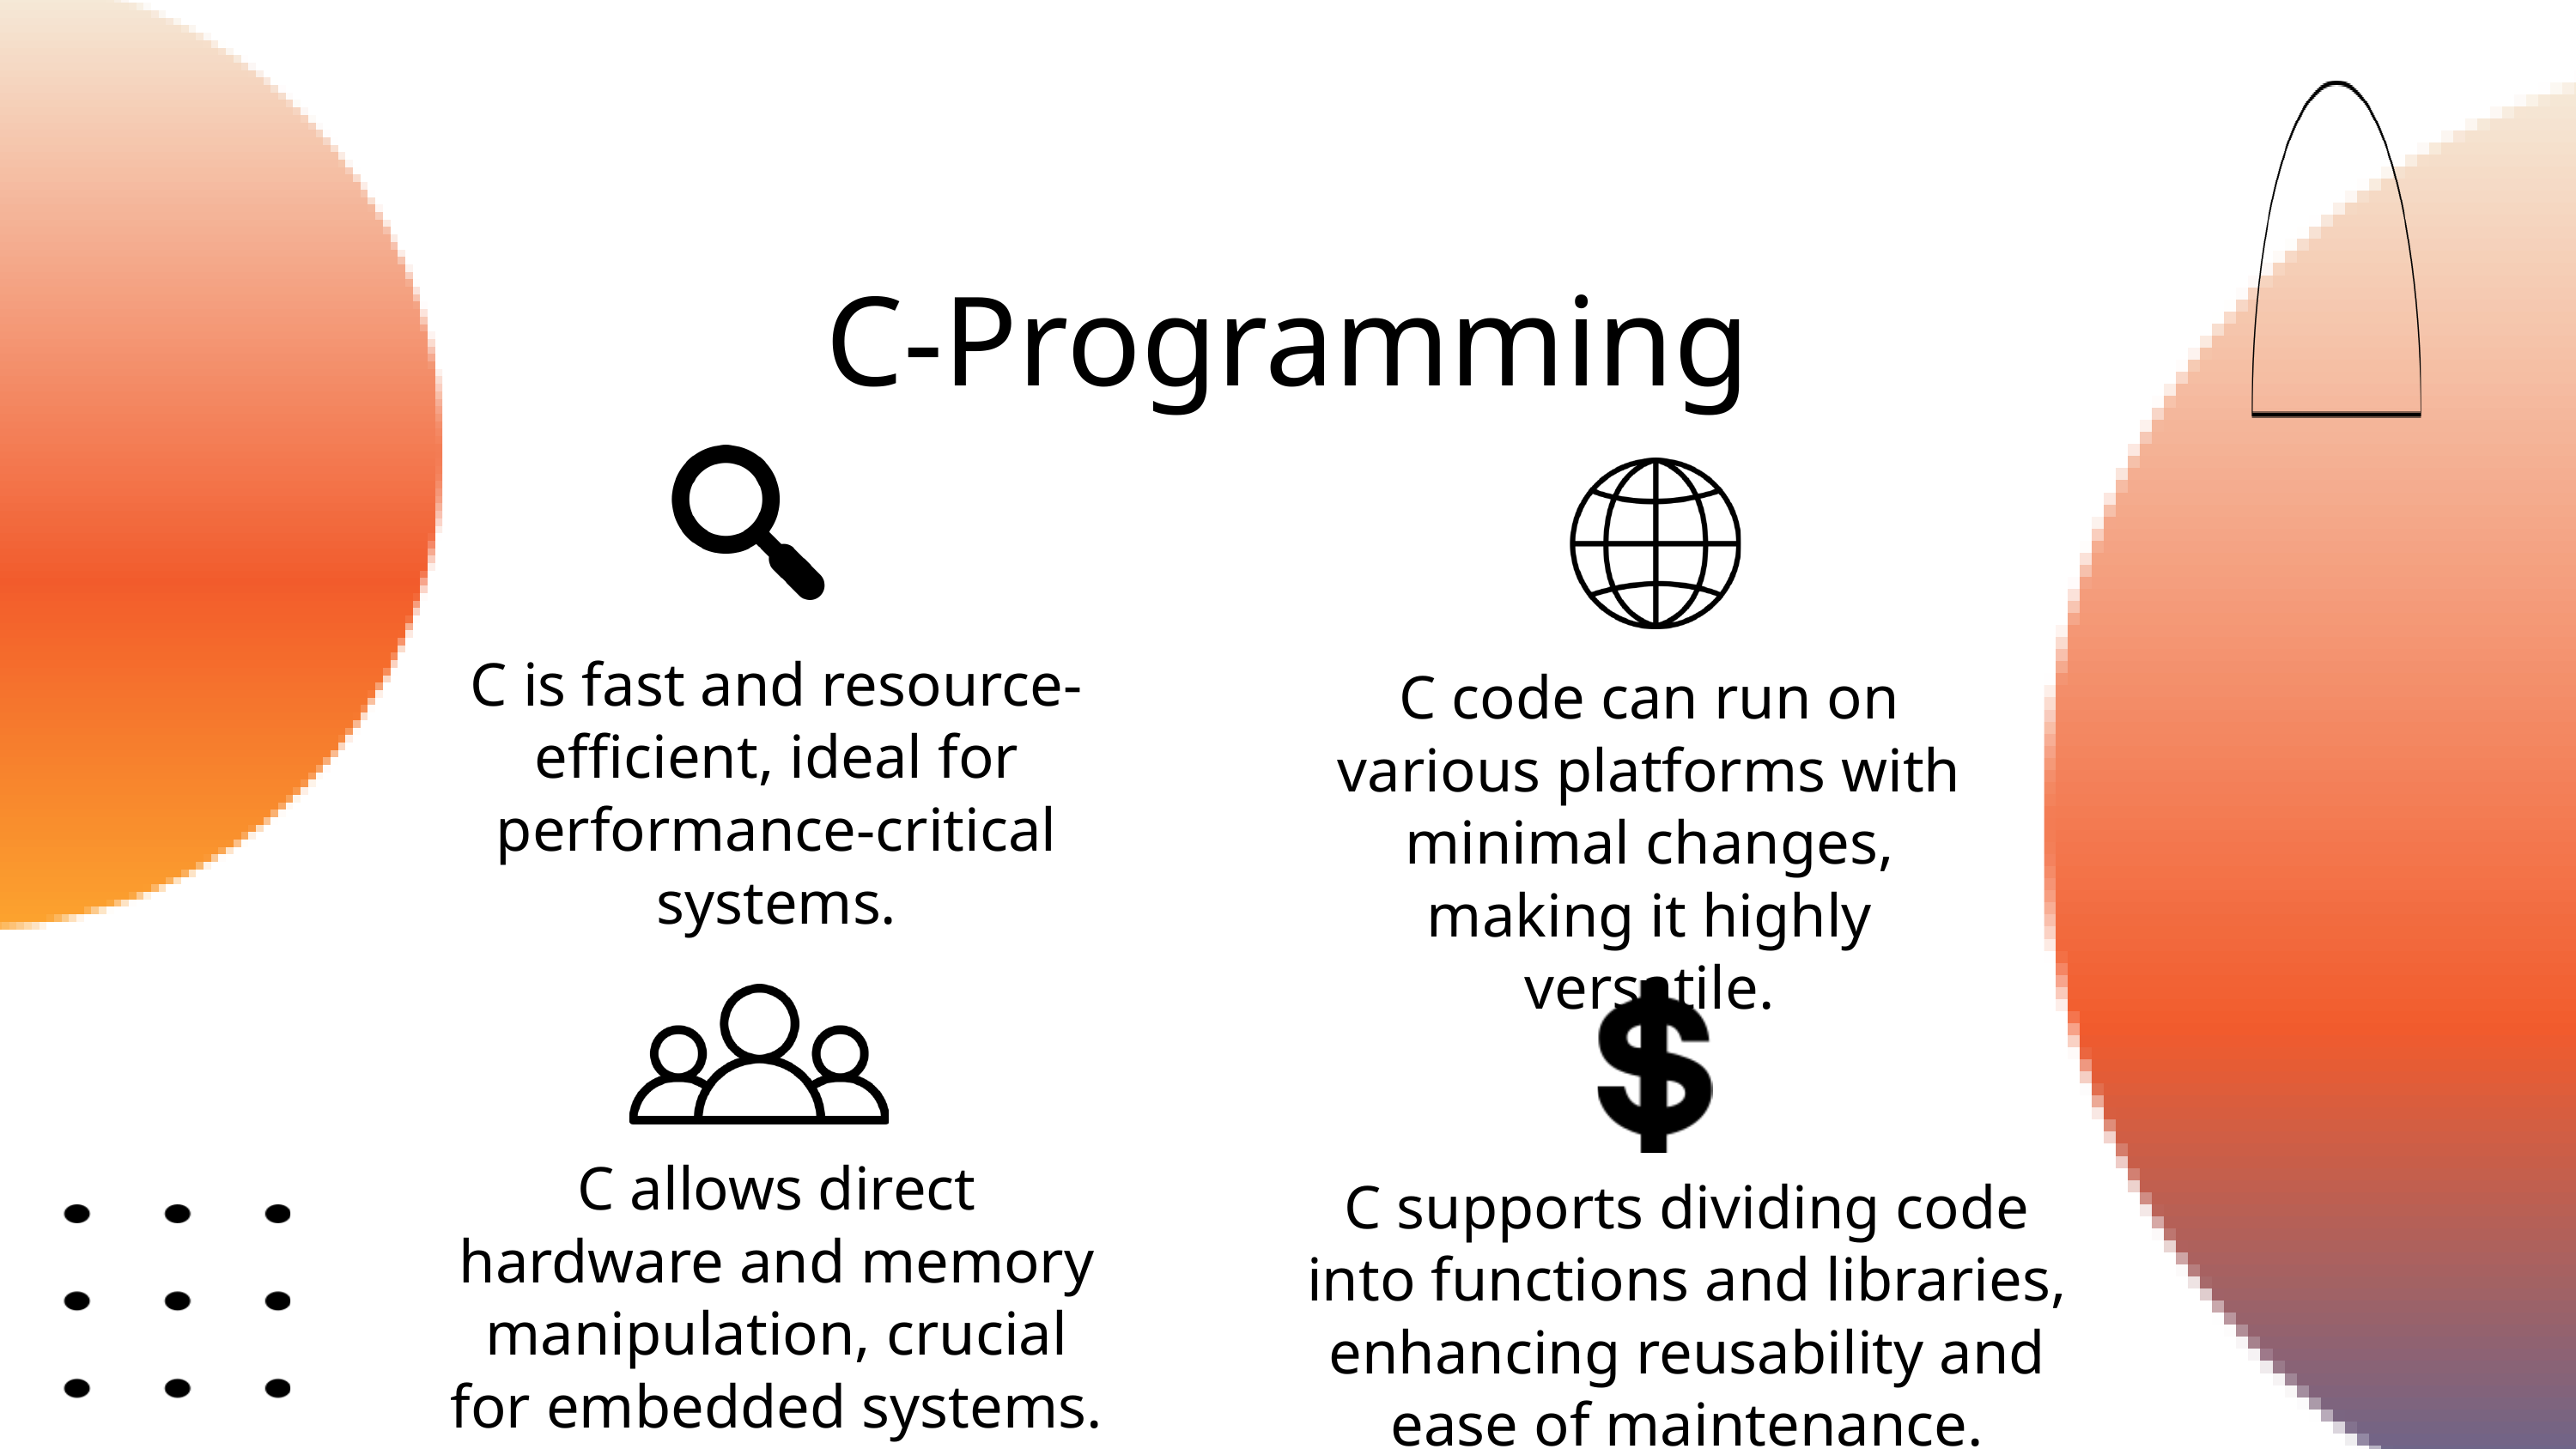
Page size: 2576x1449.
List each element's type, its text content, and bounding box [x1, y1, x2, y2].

text_box [1597, 1022, 1713, 1154]
text_box C allows direct hardware and memory manipulation, crucial for embedded systems. [442, 1149, 1111, 1440]
text_box C supports dividing code into functions and libraries, enhancing reusability and ease of maintenance. [1287, 1167, 2087, 1449]
text_box [0, 0, 443, 930]
text_box [1570, 458, 1741, 629]
text_box [671, 445, 826, 600]
text_box C code can run on various platforms with minimal changes, making it highly versatile. [1311, 658, 1988, 1022]
text_box C-Programming [532, 258, 2044, 411]
text_box [0, 1204, 291, 1449]
text_box C is fast and resource-efficient, ideal for performance-critical systems. [442, 645, 1111, 936]
text_box [629, 984, 890, 1125]
text_box [2251, 81, 2421, 418]
text_box [2044, 46, 2576, 1449]
